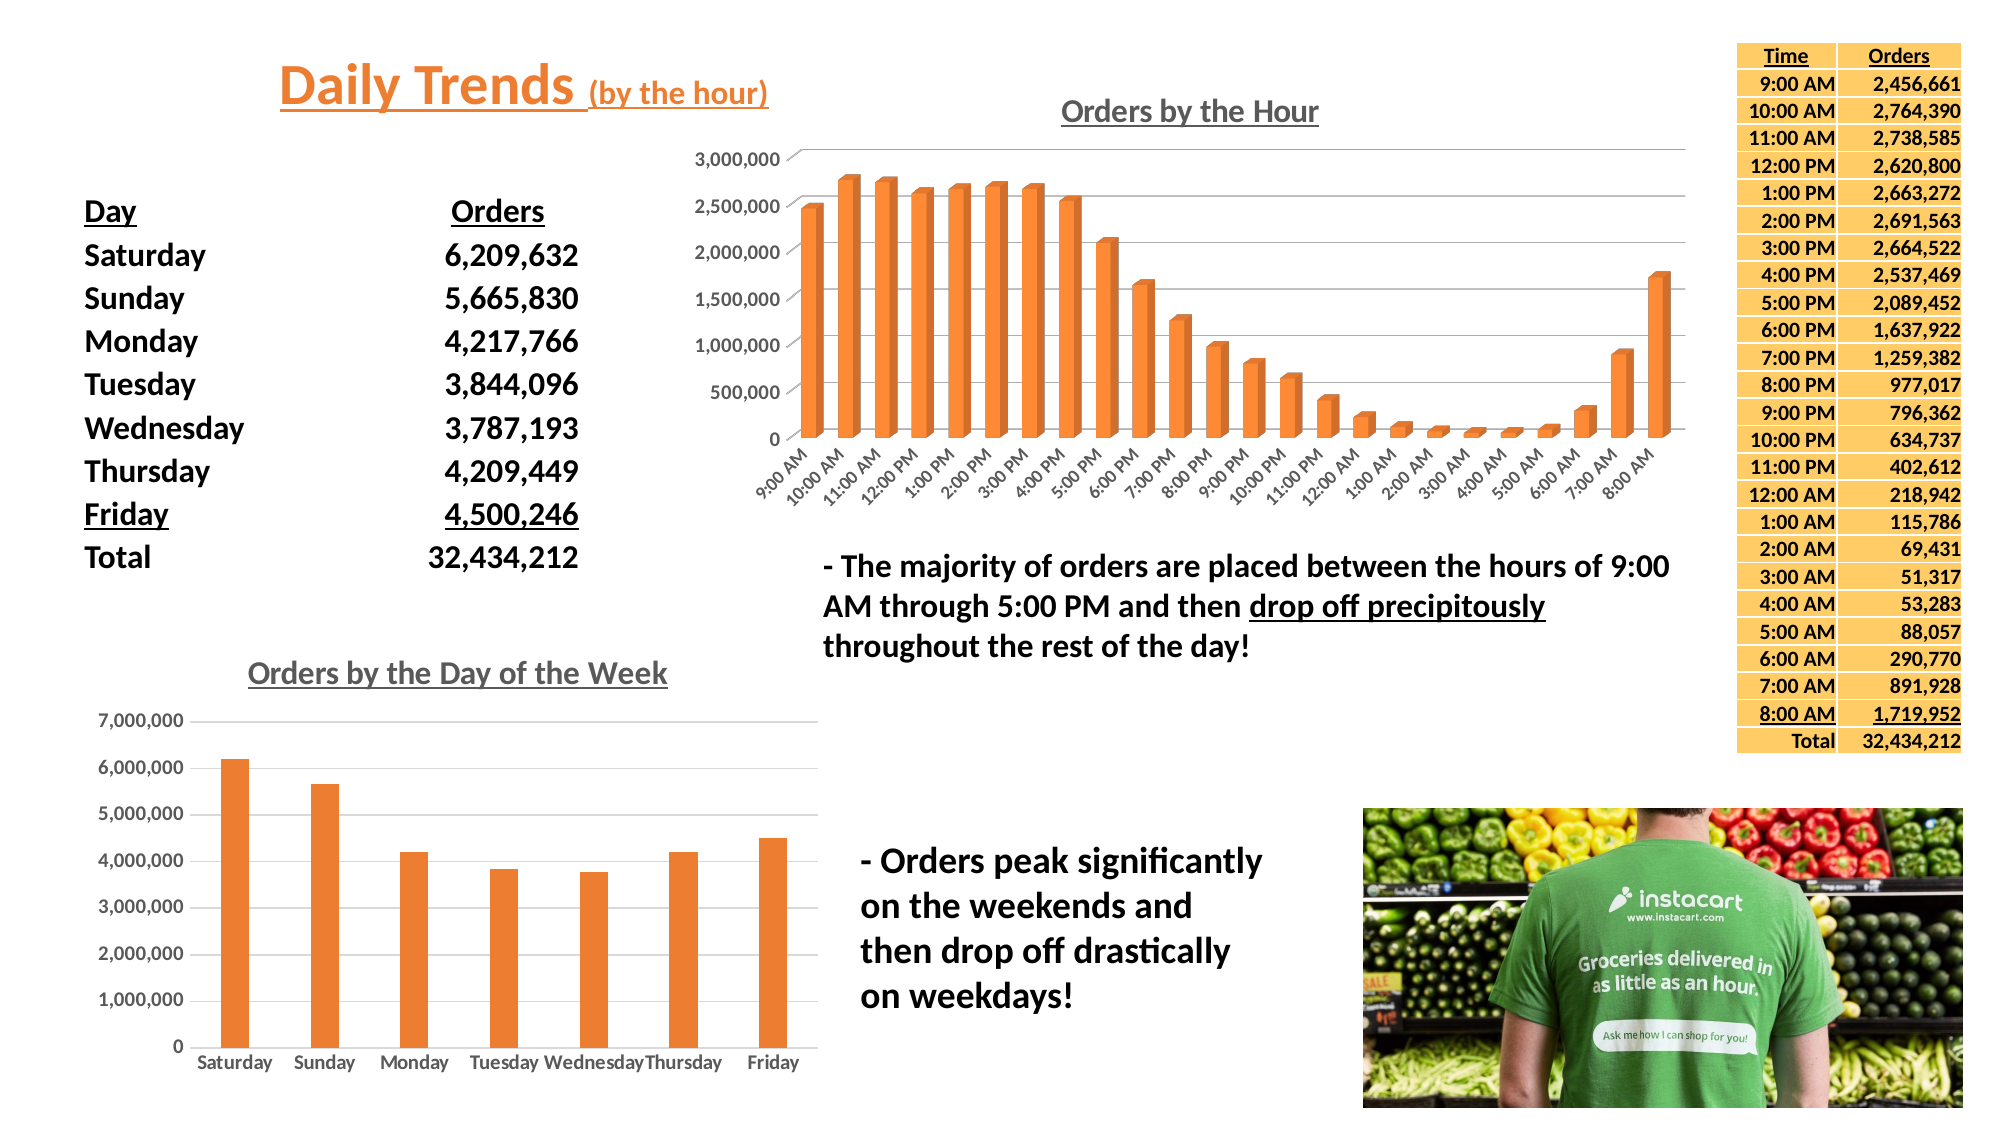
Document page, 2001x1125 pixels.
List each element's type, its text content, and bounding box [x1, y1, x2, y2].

table_cell Monday [84, 319, 318, 360]
table_cell 290,770 [1838, 646, 1961, 671]
table_cell 2,456,661 [1838, 70, 1961, 96]
chart [670, 70, 1710, 521]
table_cell 51,317 [1838, 563, 1961, 589]
table_cell Thursday [84, 448, 318, 490]
table_cell 2,764,390 [1838, 98, 1961, 123]
table_cell 8:00 AM [1737, 700, 1836, 726]
text_box Daily Trends (by the hour) [264, 39, 792, 124]
table_cell 1,637,922 [1838, 317, 1961, 342]
table_cell 7:00 PM [1737, 344, 1836, 370]
table_header Orders [1838, 43, 1961, 68]
table_cell 7:00 AM [1737, 673, 1836, 699]
table_cell 88,057 [1838, 618, 1961, 644]
table_cell 11:00 AM [1737, 125, 1836, 151]
table_cell 4:00 AM [1737, 591, 1836, 616]
table_cell 3:00 AM [1737, 563, 1836, 589]
table_cell 634,737 [1838, 426, 1961, 452]
table_cell 32,434,212 [320, 535, 579, 576]
table_cell 2,664,522 [1838, 235, 1961, 260]
table_cell 12:00 PM [1737, 152, 1836, 178]
table_cell 1:00 AM [1737, 509, 1836, 534]
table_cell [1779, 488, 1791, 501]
table_cell Saturday [84, 232, 318, 274]
table_cell 4:00 PM [1737, 262, 1836, 288]
table_cell Sunday [84, 275, 318, 317]
table_cell 10:00 PM [1737, 426, 1836, 452]
table_cell 6:00 AM [1737, 646, 1836, 671]
table_cell 891,928 [1838, 673, 1961, 699]
table_cell 2,691,563 [1838, 207, 1961, 233]
table_cell 3:00 PM [1737, 235, 1836, 260]
table_cell 2,089,452 [1838, 289, 1961, 315]
table_cell 402,612 [1838, 454, 1961, 479]
table_cell 977,017 [1838, 372, 1961, 397]
table_cell 9:00 PM [1737, 399, 1836, 425]
table_cell 4,500,246 [320, 491, 579, 533]
picture [1363, 808, 1963, 1108]
table_cell 5:00 AM [1737, 618, 1836, 644]
table_cell Total [84, 535, 318, 576]
table_cell 2,663,272 [1838, 180, 1961, 205]
text_box - The majority of orders are placed between the hours of 9:00 AM through 5:00 PM and then drop off precipitously throughout the rest of the day! [808, 536, 1719, 672]
table_cell 53,283 [1838, 591, 1961, 616]
table_cell 2:00 AM [1737, 536, 1836, 562]
table_cell 8:00 PM [1737, 372, 1836, 397]
table_cell 11:00 PM [1737, 454, 1836, 479]
table_cell 4,209,449 [320, 448, 579, 490]
table_cell 69,431 [1838, 536, 1961, 562]
table_header Orders [320, 189, 579, 230]
table_cell 32,434,212 [1838, 728, 1961, 753]
table_cell 1:00 PM [1737, 180, 1836, 205]
table_cell 796,362 [1838, 399, 1961, 425]
table_cell 9:00 AM [1737, 70, 1836, 96]
table_header Time [1737, 43, 1836, 68]
table_cell 12:00 AM [1819, 488, 1834, 501]
table_cell 2:00 PM [1737, 207, 1836, 233]
table_cell Wednesday [84, 405, 318, 446]
chart [83, 633, 834, 1084]
table_cell 3,787,193 [320, 405, 579, 446]
table_header Day [84, 189, 318, 230]
table_cell 4,217,766 [320, 319, 579, 360]
text_box - Orders peak significantly on the weekends and then drop off drastically on weekdays! [845, 828, 1285, 1024]
table_cell 115,786 [1838, 509, 1961, 534]
table_cell 6:00 PM [1737, 317, 1836, 342]
table_cell 1,259,382 [1838, 344, 1961, 370]
table_cell 5:00 PM [1737, 289, 1836, 315]
table_cell 5,665,830 [320, 275, 579, 317]
table_cell 2,537,469 [1838, 262, 1961, 288]
table_cell 10:00 AM [1737, 98, 1836, 123]
table_cell 218,942 [1838, 481, 1961, 507]
table_cell Tuesday [84, 362, 318, 403]
table_cell 3,844,096 [320, 362, 579, 403]
table_cell 1,719,952 [1838, 700, 1961, 726]
table_cell 6,209,632 [320, 232, 579, 274]
table_cell Friday [84, 491, 318, 533]
table_cell 2,620,800 [1838, 152, 1961, 178]
table_cell 2,738,585 [1838, 125, 1961, 151]
table_cell Total [1737, 728, 1836, 753]
